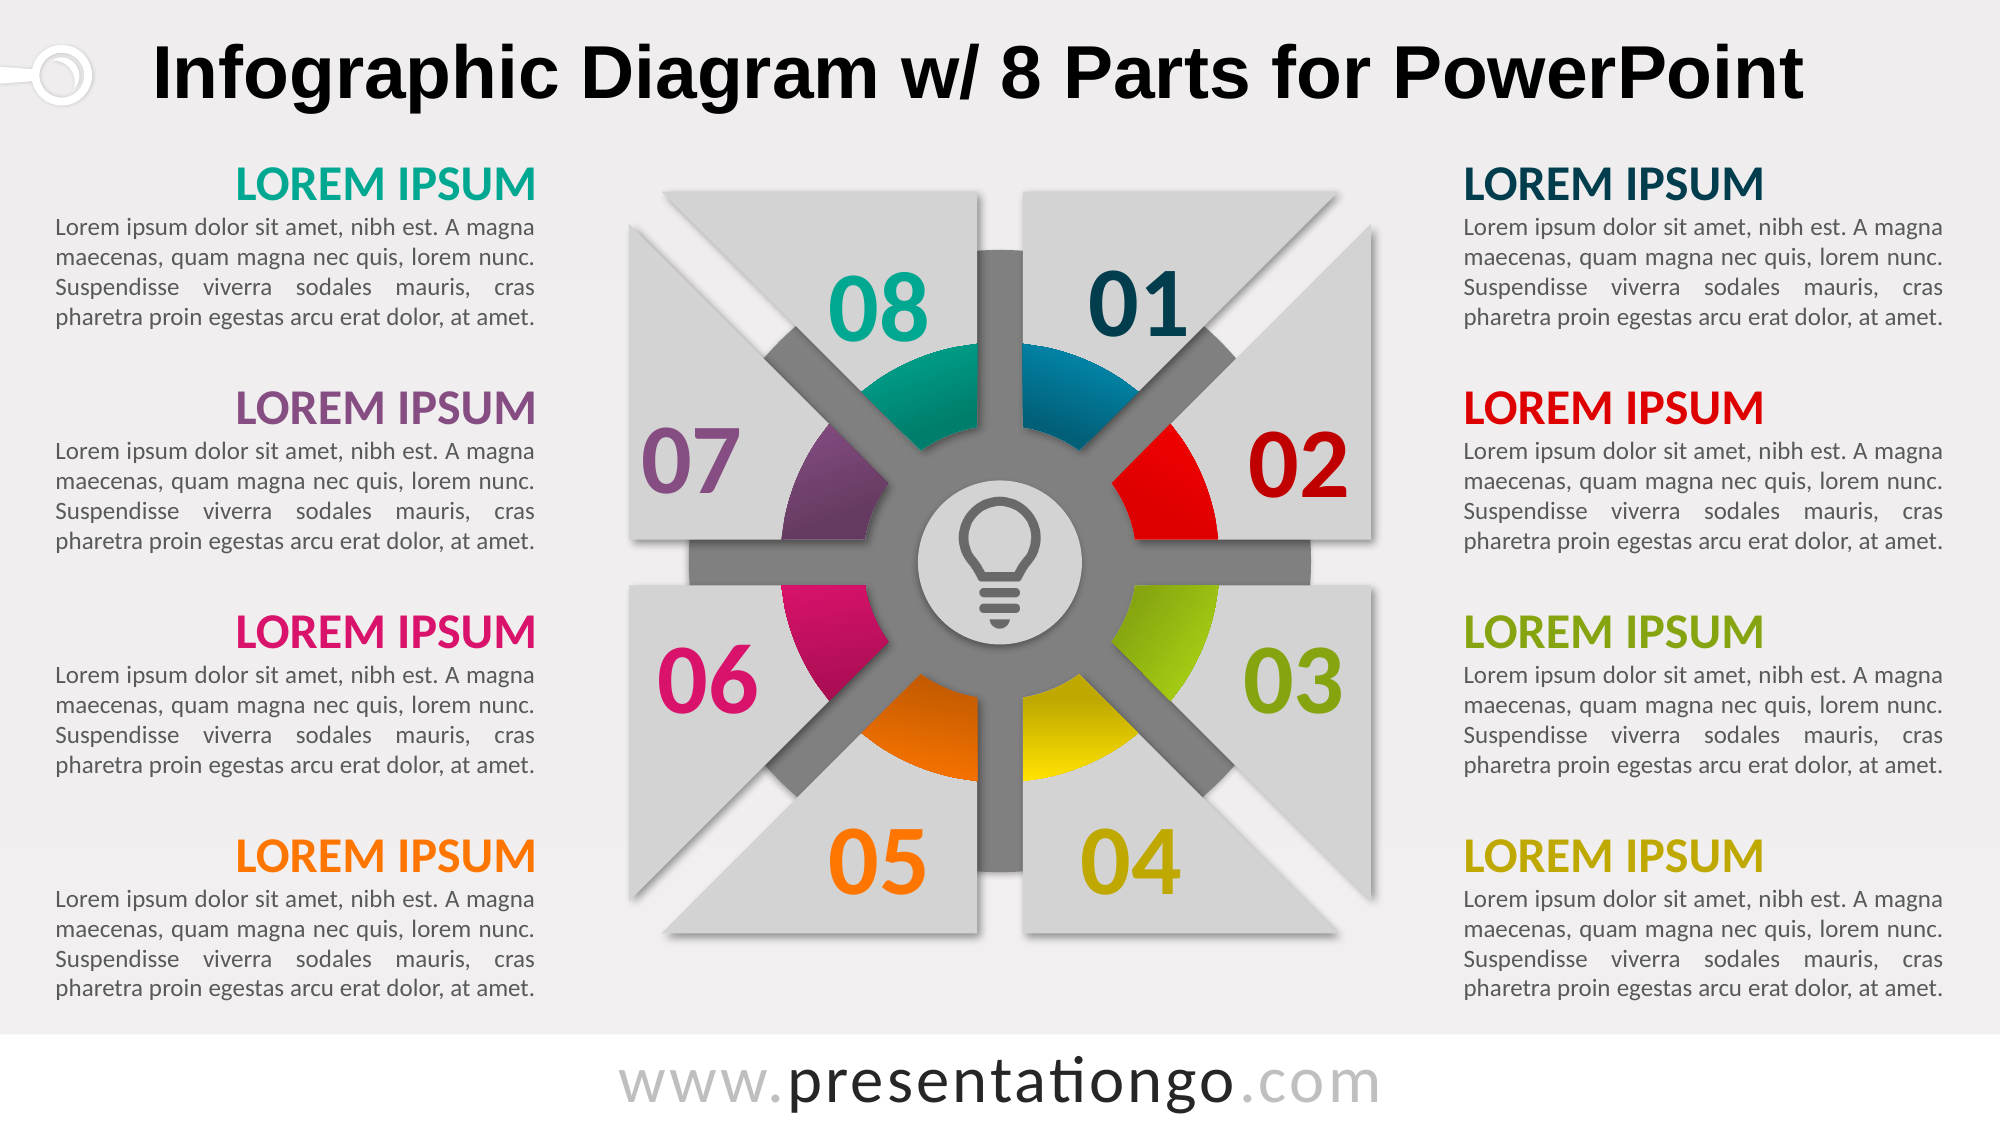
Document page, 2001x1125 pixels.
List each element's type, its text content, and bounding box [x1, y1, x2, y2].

text_box [861, 343, 978, 452]
text_box [965, 638, 1035, 646]
text_box [687, 248, 1313, 874]
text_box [55, 589, 538, 788]
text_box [1463, 142, 1946, 340]
text_box 07 [626, 386, 758, 521]
text_box [1075, 526, 1083, 598]
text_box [55, 142, 538, 340]
text_box [861, 673, 978, 782]
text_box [55, 366, 538, 564]
text_box [628, 221, 890, 541]
text_box 03 [1228, 606, 1360, 742]
text_box [628, 584, 890, 904]
text_box 01 [1074, 229, 1206, 365]
text_box [916, 528, 924, 597]
text_box [781, 585, 889, 701]
text_box [659, 672, 979, 935]
text_box [1021, 672, 1341, 935]
text_box [1022, 343, 1139, 452]
picture [924, 487, 1075, 638]
text_box [781, 424, 889, 540]
text_box 08 [813, 233, 945, 369]
text_box 02 [1233, 390, 1366, 526]
title Infographic Diagram w/ 8 Parts for PowerPoint [137, 26, 1863, 148]
text_box [965, 479, 1035, 487]
text_box 06 [642, 606, 775, 742]
text_box [1021, 190, 1341, 453]
text_box [1022, 673, 1139, 782]
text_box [1463, 813, 1946, 1012]
text_box 04 [1065, 787, 1197, 923]
text_box [1111, 585, 1219, 701]
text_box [55, 813, 538, 1012]
text_box [659, 190, 979, 453]
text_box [1463, 589, 1946, 788]
text_box [1110, 584, 1372, 904]
text_box [1110, 221, 1372, 541]
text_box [1463, 366, 1946, 564]
text_box [1111, 424, 1219, 540]
text_box 05 [813, 787, 945, 923]
